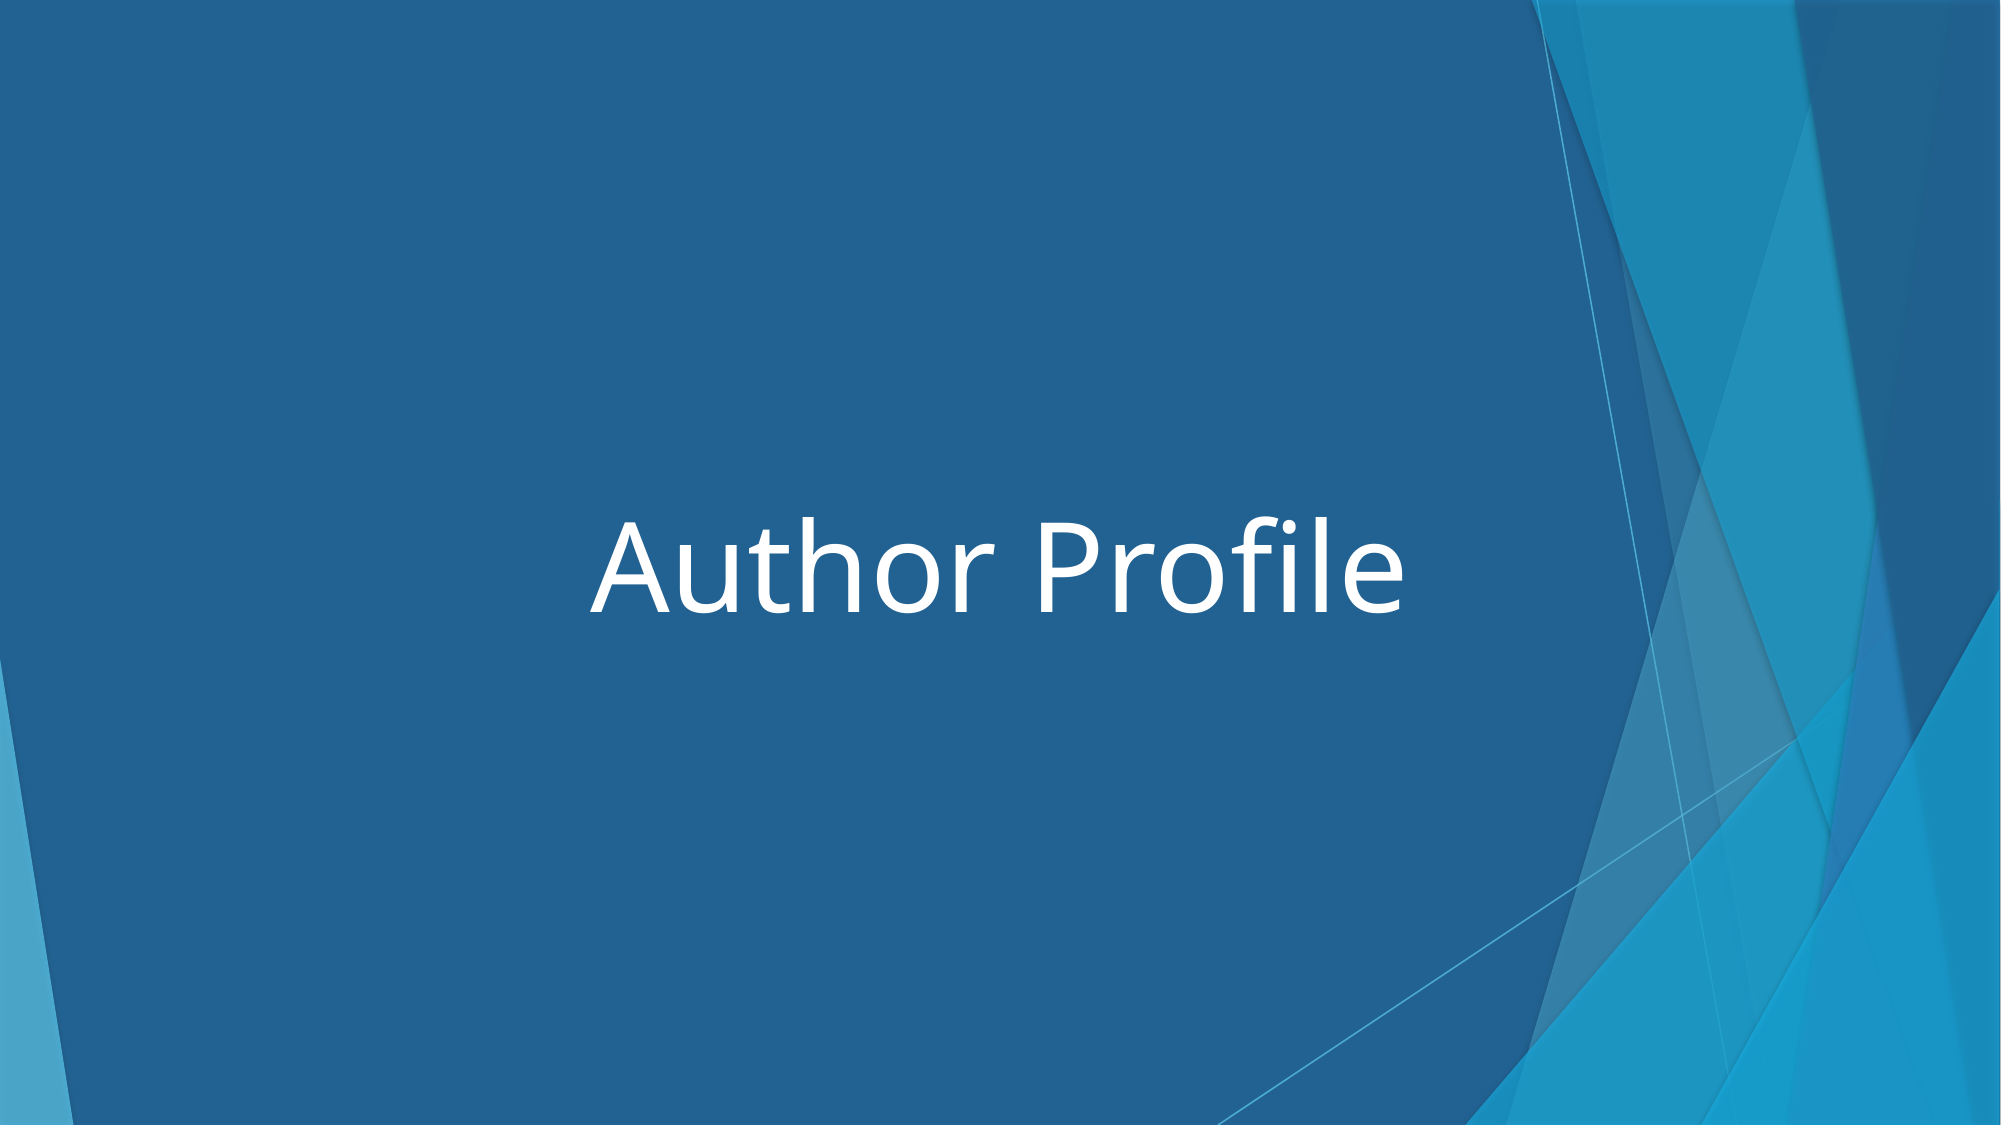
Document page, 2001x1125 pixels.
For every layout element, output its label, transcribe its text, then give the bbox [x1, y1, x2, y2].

title Author Profile [524, 434, 1476, 691]
